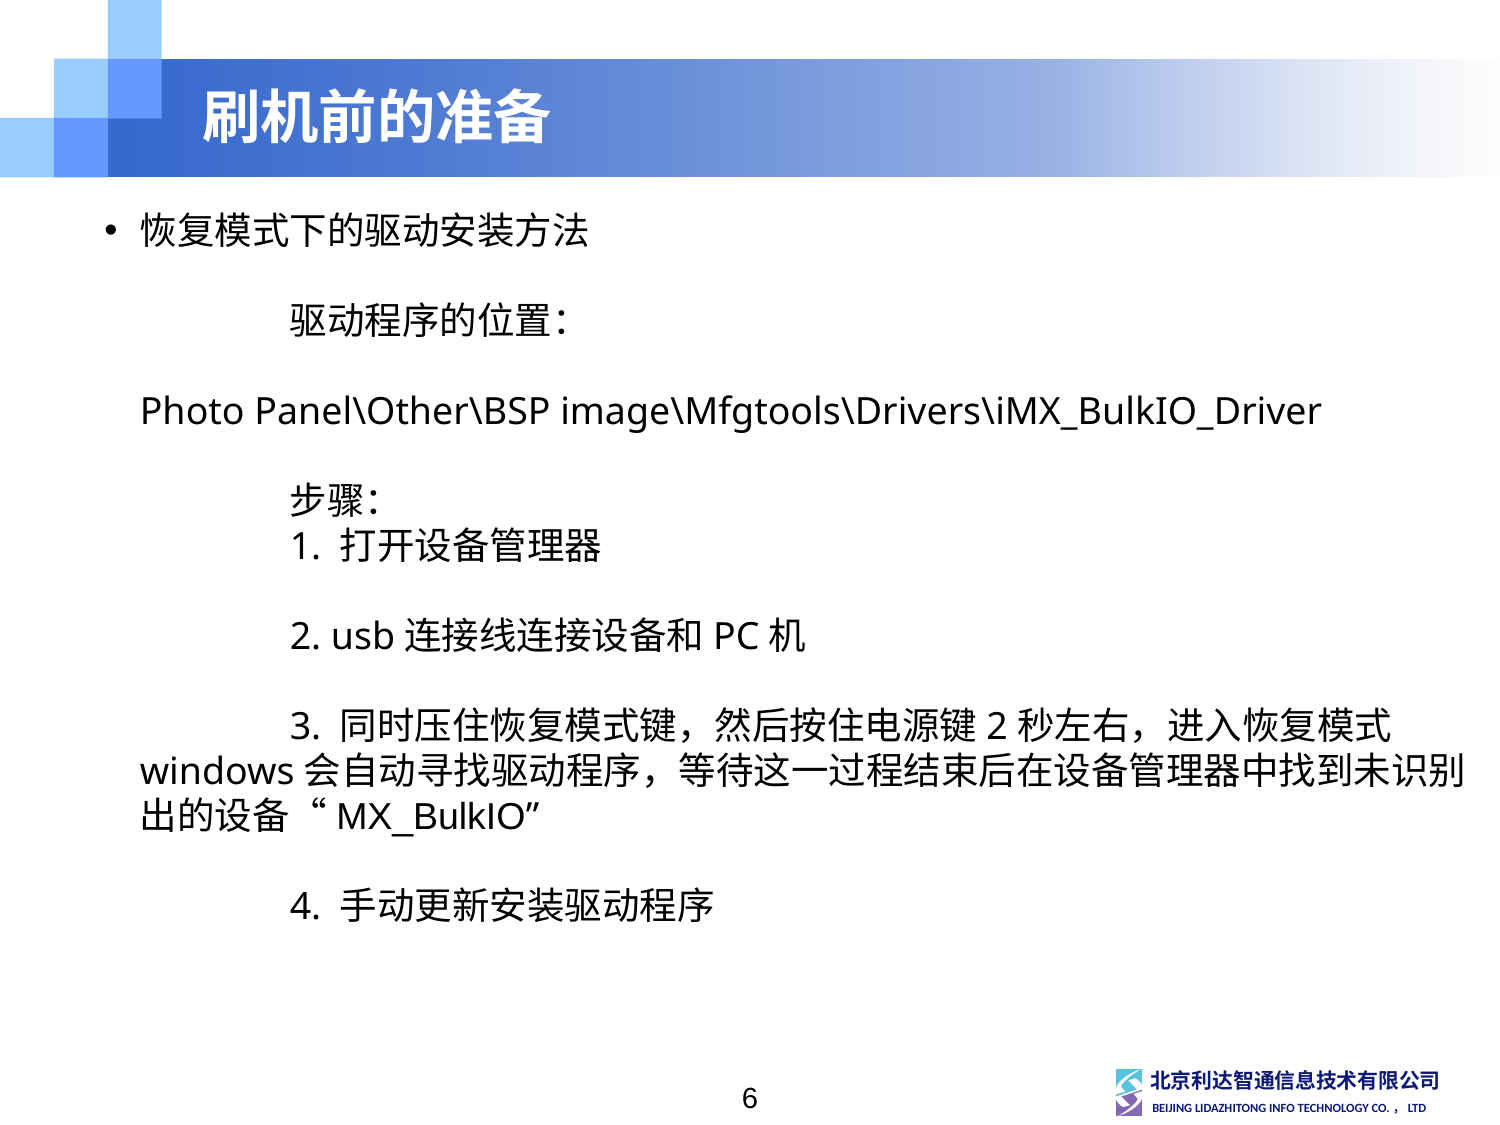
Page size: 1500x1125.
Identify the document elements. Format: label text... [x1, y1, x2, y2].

title 刷机前的准备 [187, 74, 1038, 156]
picture [108, 59, 1500, 177]
slide_number 6 [574, 1072, 926, 1125]
picture [1116, 1069, 1142, 1116]
text_box 恢复模式下的驱动安装方法 驱动程序的位置： Photo Panel\Other\BSP image\Mfgtools\Drivers\iMX_BulkIO_Driver 步骤： 1. 打开设备管理器 2. usb连接线连接设备和PC机 3. 同时压住恢复模式键，然后按住电源键2秒左右，进入恢复模式windows会自动寻找驱动程序，等待这一过程结束后在设备管理器中找到未识别出的设备“MX_BulkIO” 4. 手动更新安装驱动程序 [50, 199, 1500, 935]
